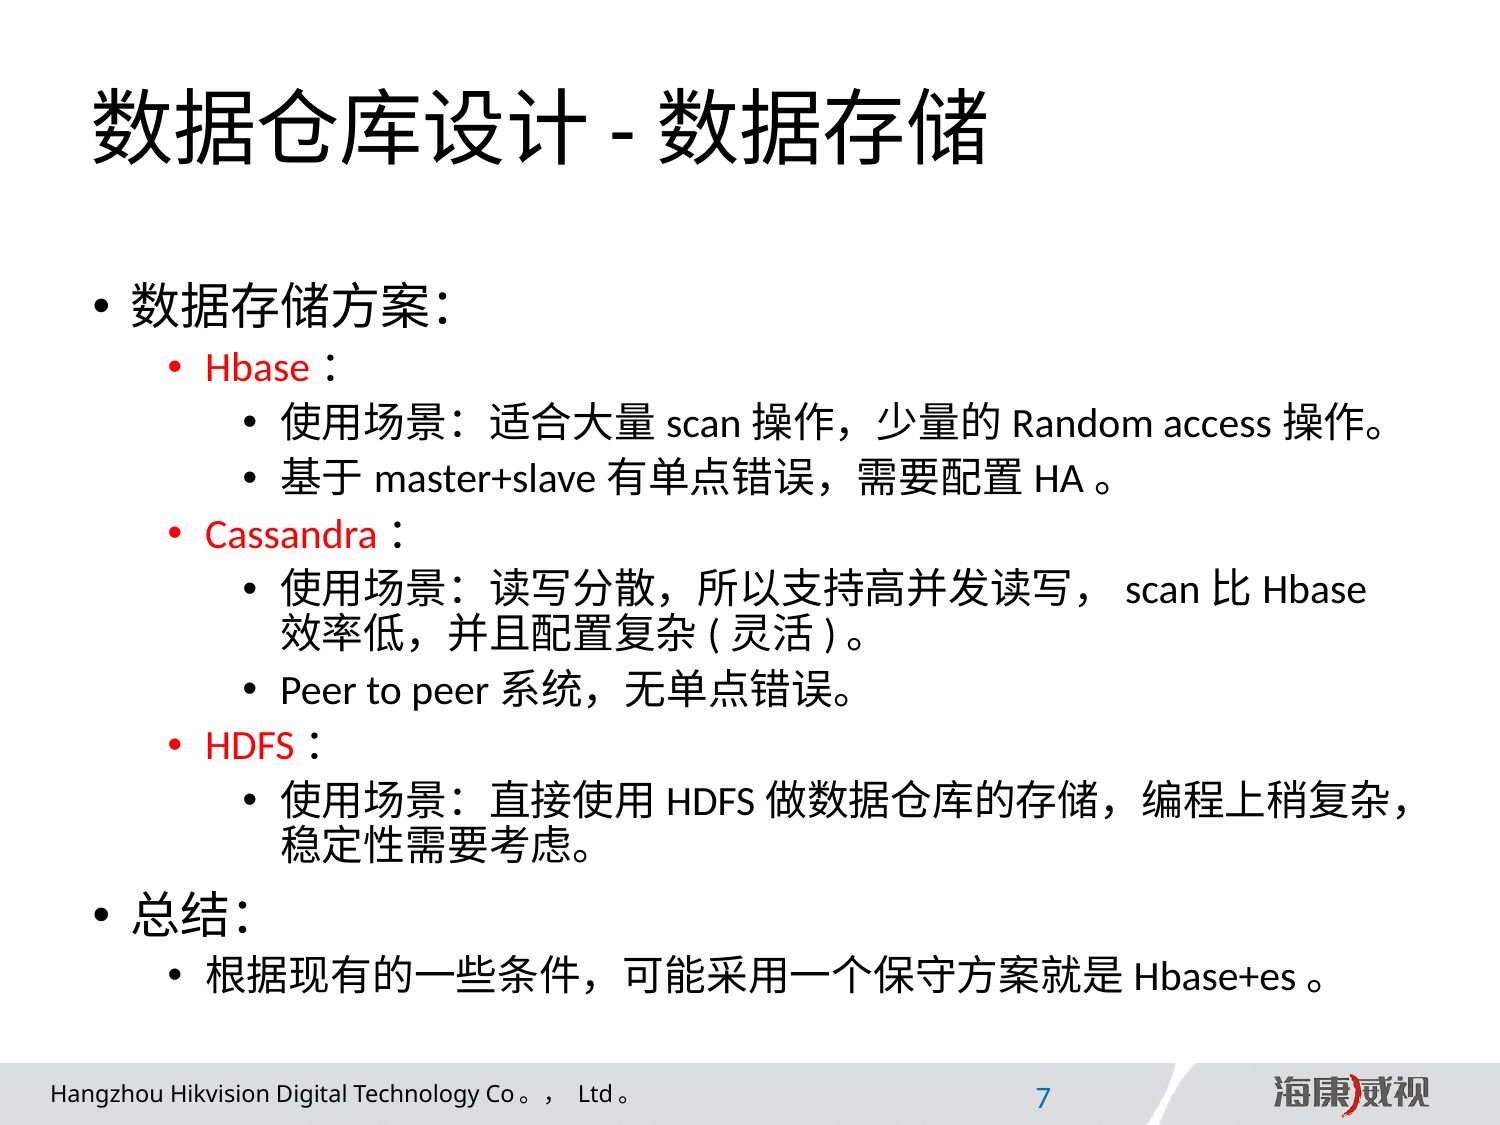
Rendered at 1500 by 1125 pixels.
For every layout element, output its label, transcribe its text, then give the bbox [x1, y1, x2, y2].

picture [0, 1063, 1500, 1125]
list 数据存储方案： Hbase： 使用场景：适合大量scan操作，少量的Random access操作。 基于master+slave有单点错误，需要配置HA。 Cassandra： 使用场景：读写分散，所以支持高并发读写，scan比Hbase效率低，并且配置复杂(灵活)。 Peer to peer系统，无单点错误。 HDFS： 使用场景：直接使用HDFS做数据仓库的存储，编程上稍复杂，稳定性需要考虑。 总结： 根据现有的一些条件，可能采用一个保守方案就是Hbase+es。 [77, 274, 1416, 1023]
title 数据仓库设计-数据存储 [75, 45, 1425, 219]
